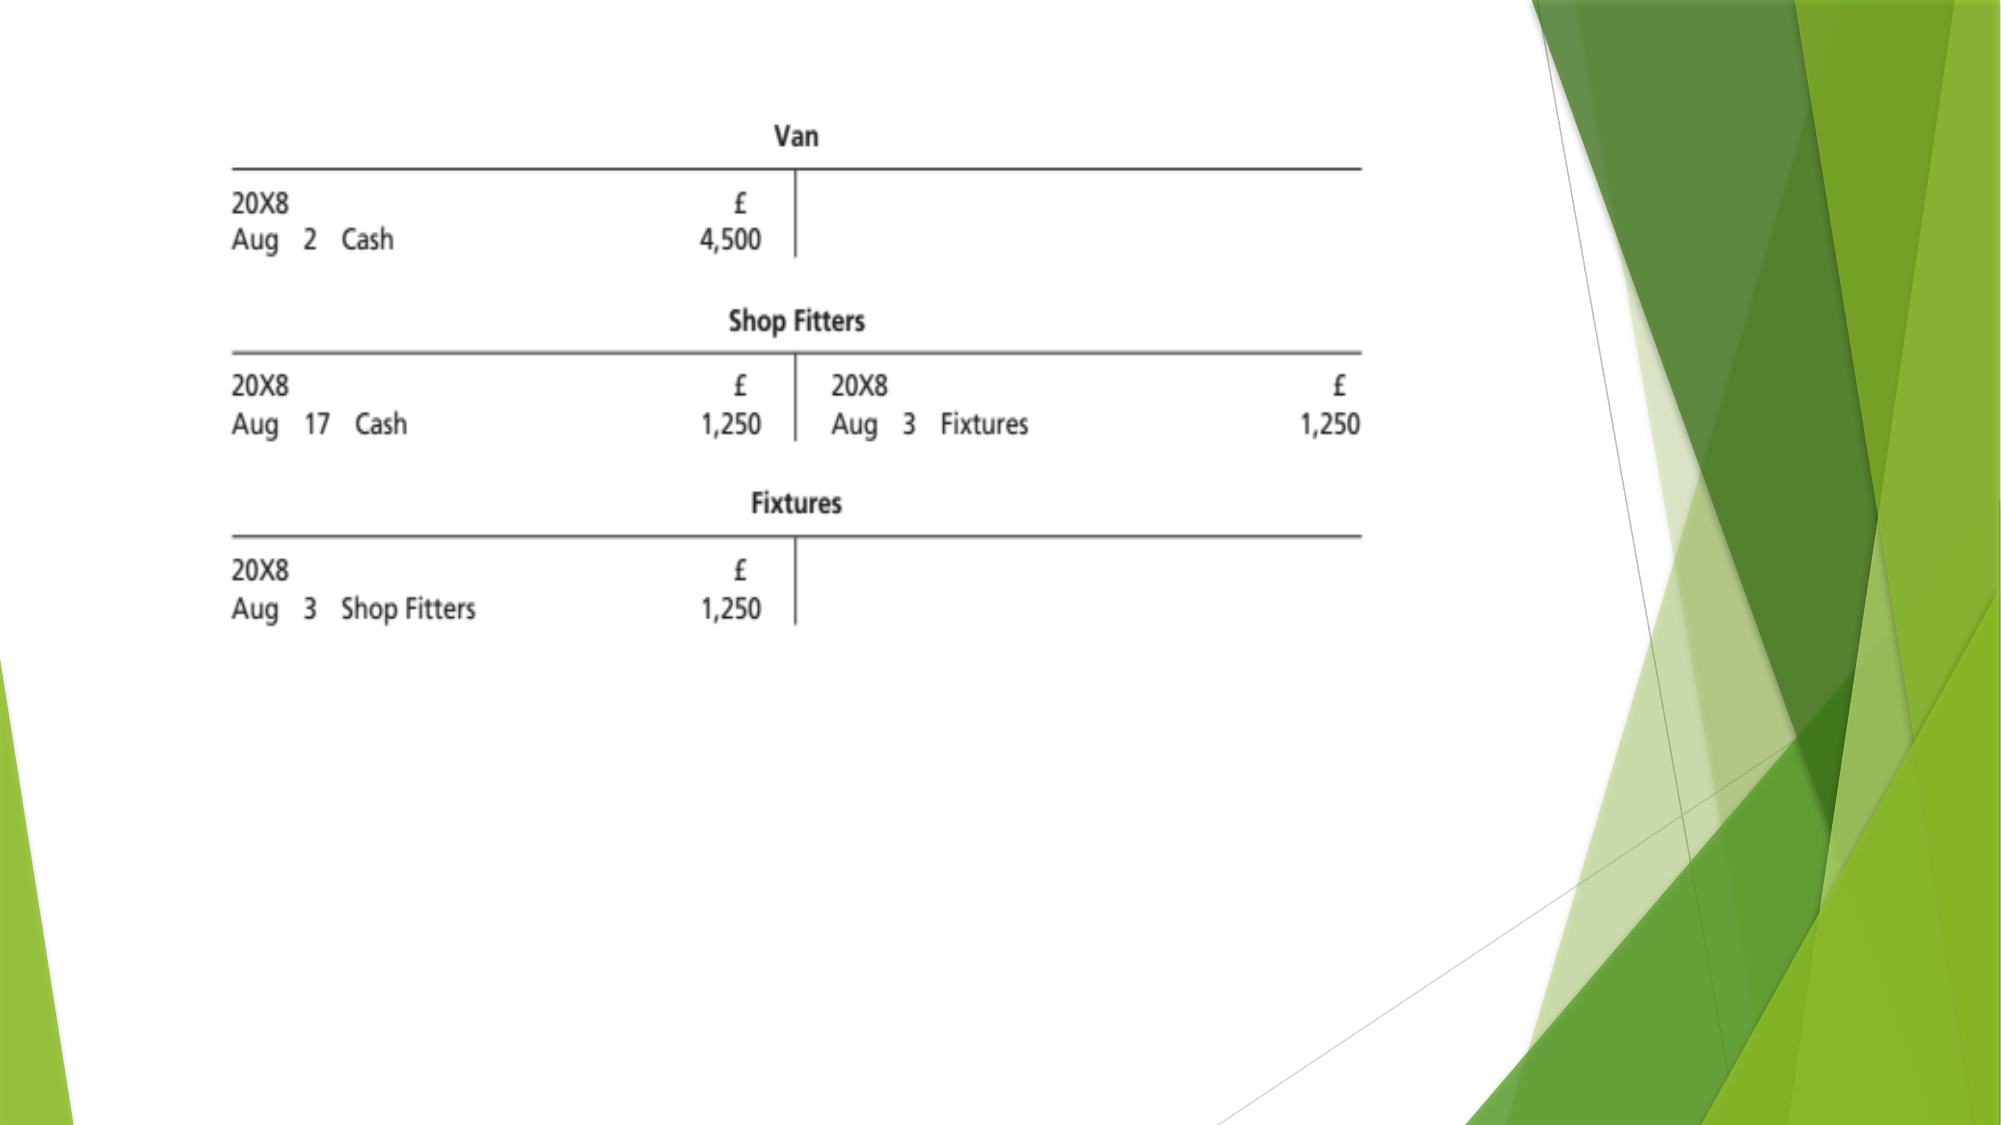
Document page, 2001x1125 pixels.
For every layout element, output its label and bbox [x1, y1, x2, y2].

list [215, 87, 1376, 665]
